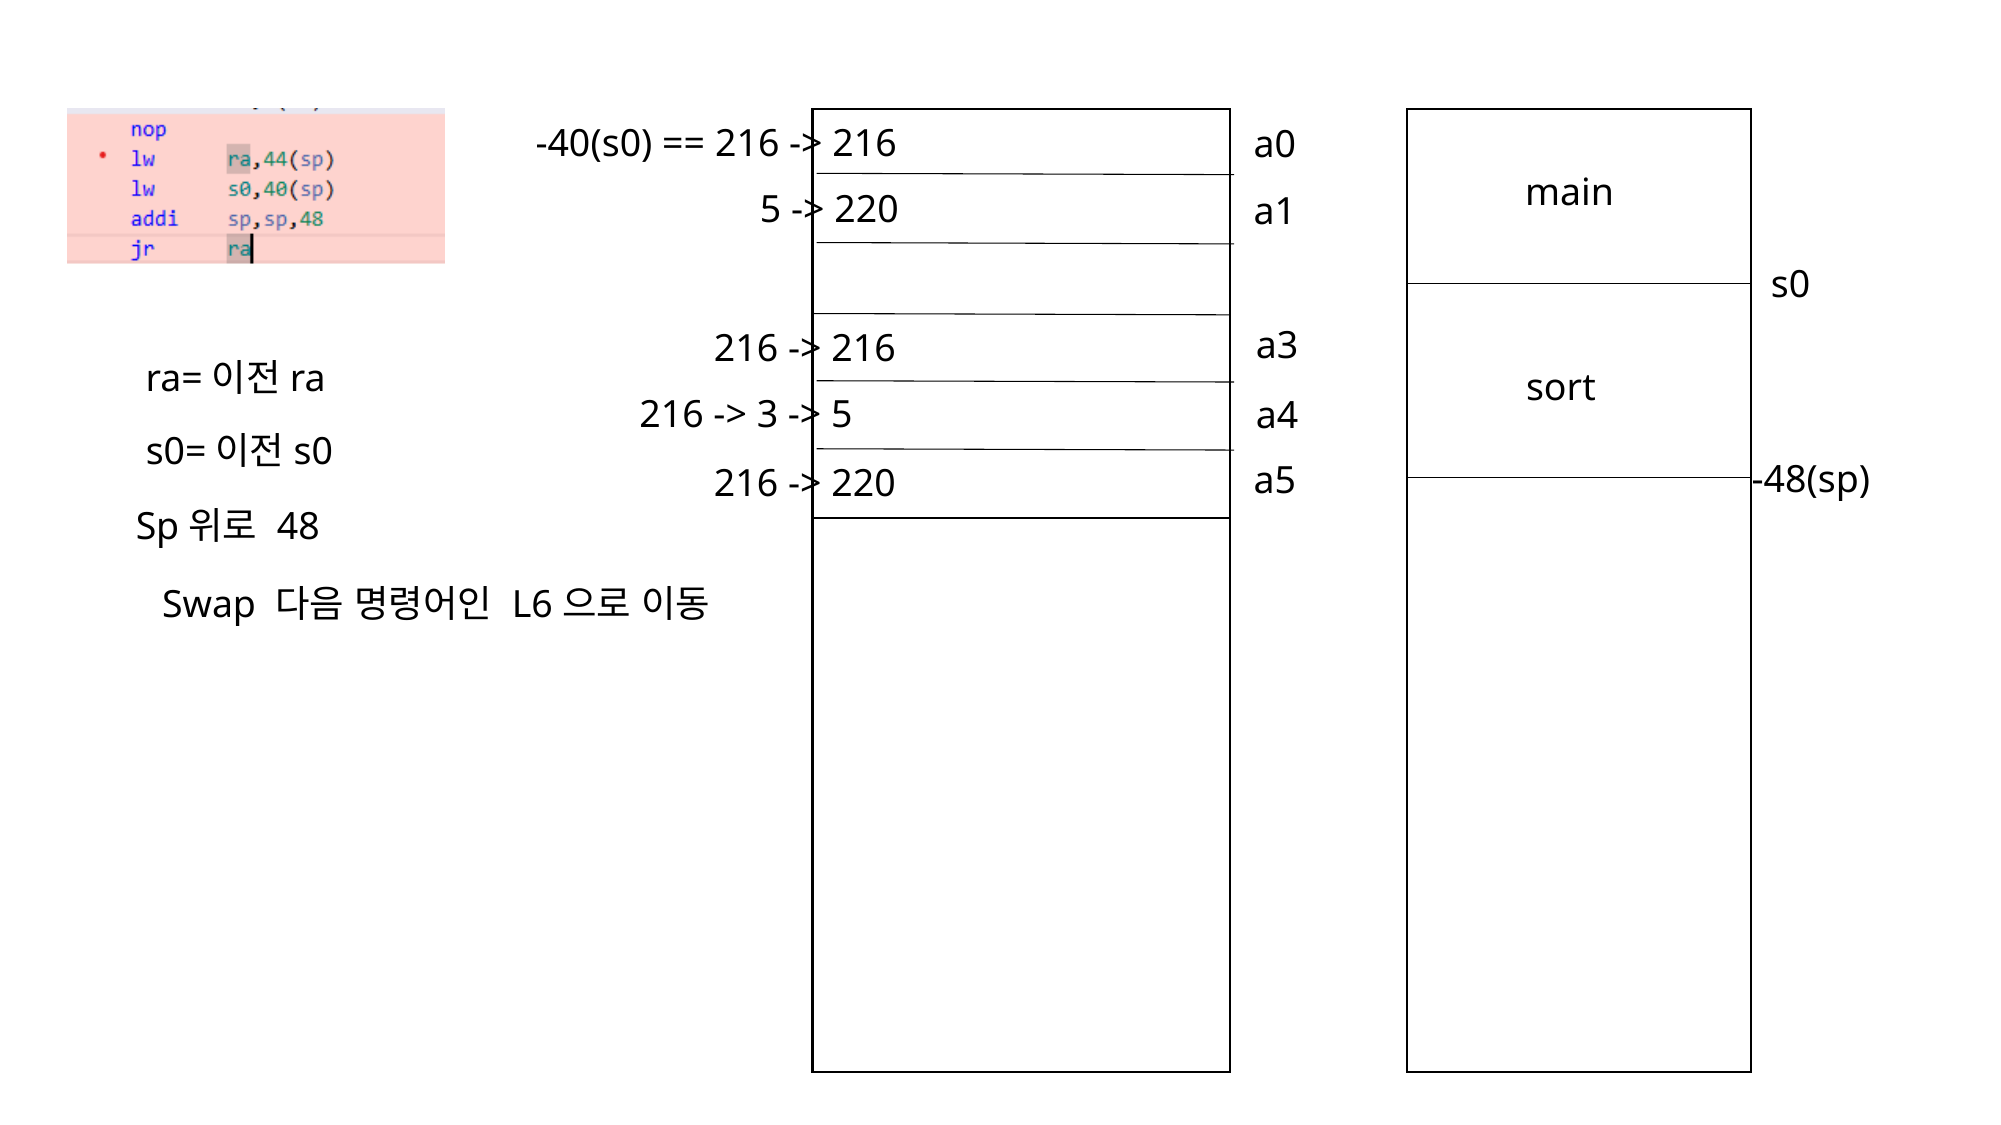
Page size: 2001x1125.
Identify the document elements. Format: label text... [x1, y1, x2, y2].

text_box [1406, 108, 1752, 283]
text_box 216 -> 216 [699, 316, 1414, 376]
text_box [811, 108, 1231, 316]
picture [67, 108, 445, 267]
text_box -40(s0) == 216 -> 216 [520, 111, 1041, 171]
text_box a0 [1238, 112, 1311, 173]
text_box [1406, 284, 1752, 477]
text_box Swap 다음 명령어인 L6으로 이동 [147, 572, 726, 633]
text_box [811, 376, 1231, 382]
text_box a5 [1238, 448, 1311, 509]
text_box a4 [1241, 383, 1314, 444]
text_box s0=이전s0 [130, 419, 348, 480]
text_box a1 [1238, 179, 1311, 240]
text_box main [1510, 160, 1629, 221]
text_box sort [1511, 355, 1611, 416]
text_box ra=이전ra [130, 346, 341, 407]
text_box [1406, 478, 1752, 1073]
text_box -48(sp) [1736, 447, 1886, 508]
text_box Sp위로 48 [121, 494, 335, 555]
text_box s0 [1756, 252, 1825, 313]
text_box 216 -> 220 [699, 452, 1254, 512]
text_box [811, 383, 1231, 452]
text_box 5 -> 220 [745, 177, 1212, 238]
text_box 216 -> 3 -> 5 [624, 382, 1212, 443]
text_box [811, 512, 1231, 1073]
